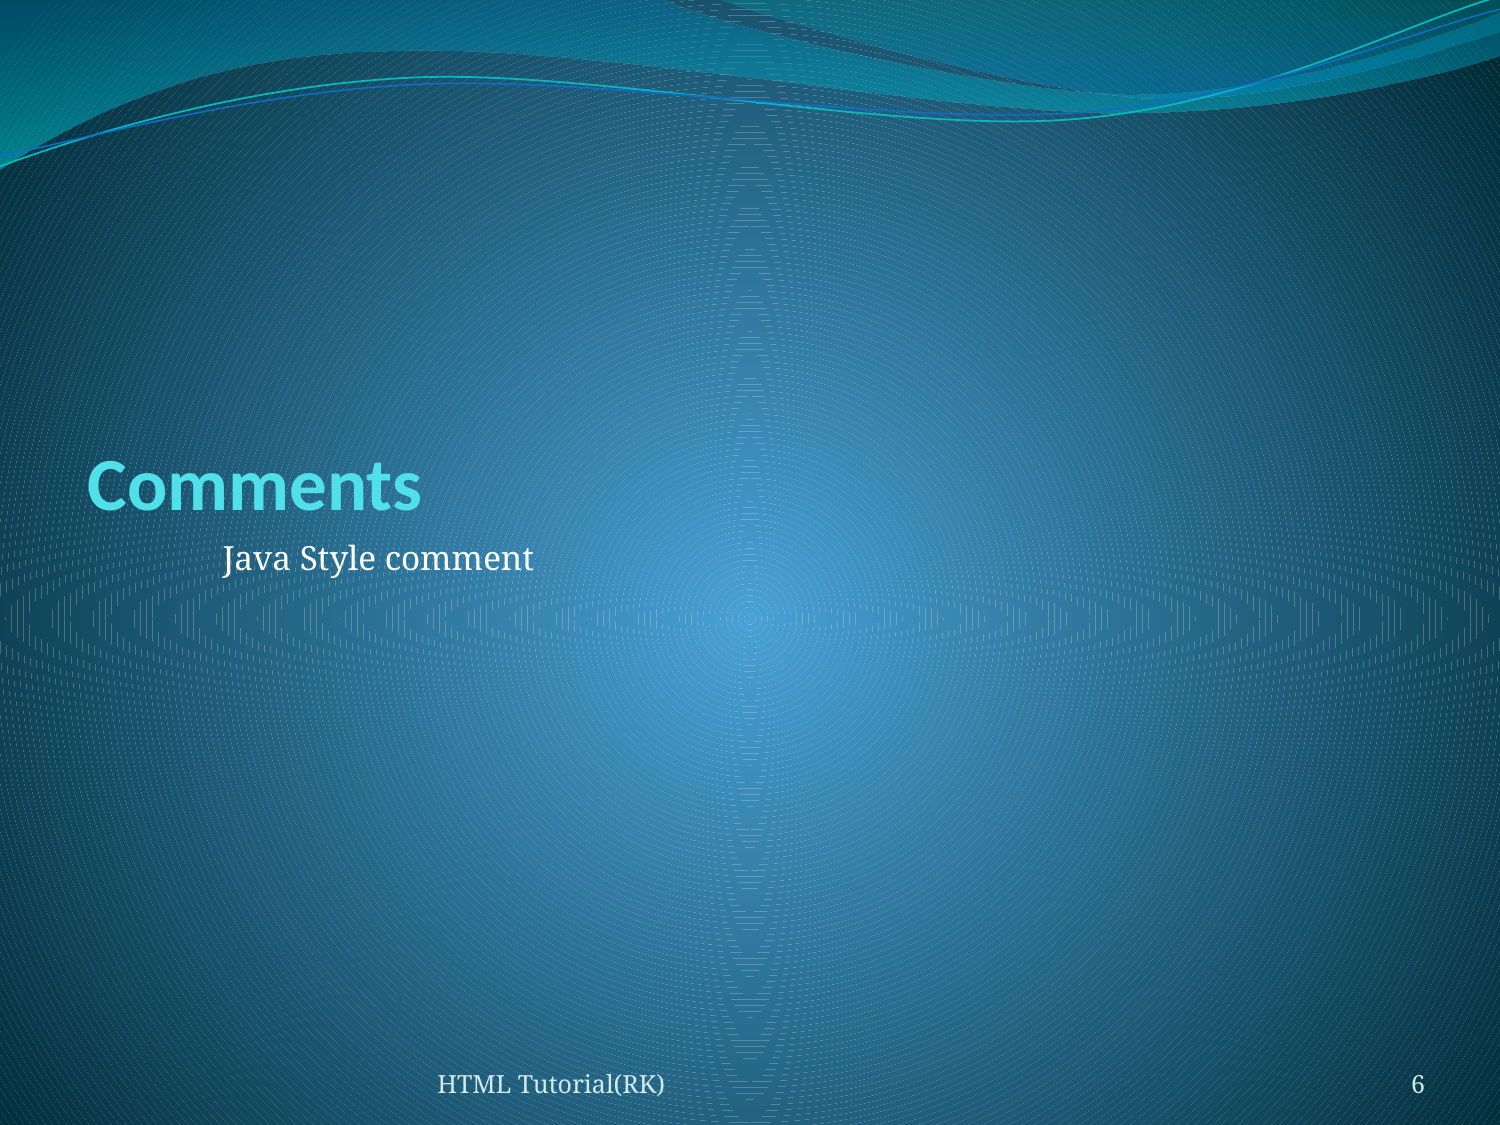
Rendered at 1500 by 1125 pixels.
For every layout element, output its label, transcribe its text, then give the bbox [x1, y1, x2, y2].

subtitle Java Style comment [222, 529, 1376, 961]
title Comments [87, 224, 1376, 525]
slide_number 6 [1299, 1042, 1425, 1103]
footer HTML Tutorial(RK) [437, 1042, 988, 1103]
